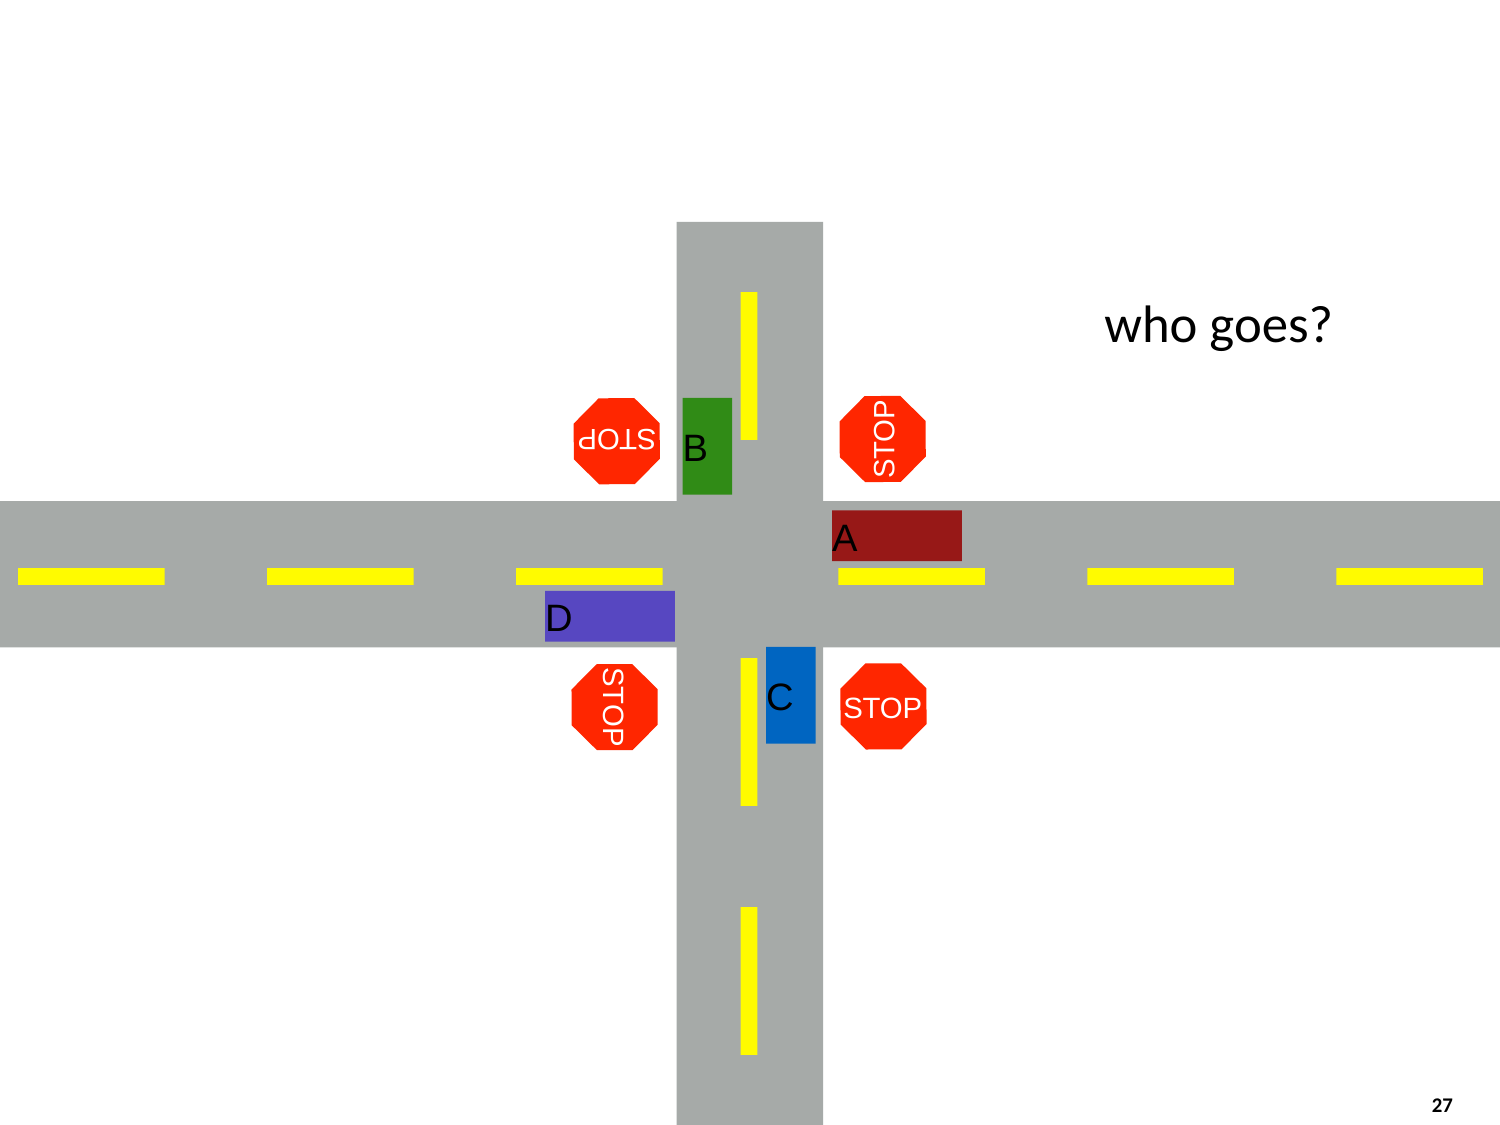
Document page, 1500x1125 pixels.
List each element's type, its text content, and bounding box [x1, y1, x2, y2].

text_box D [545, 590, 675, 642]
text_box B [682, 397, 733, 495]
text_box [740, 907, 758, 1055]
text_box C [766, 646, 816, 744]
text_box [740, 658, 758, 806]
text_box [1336, 568, 1483, 585]
text_box [267, 568, 414, 585]
text_box [824, 501, 1500, 648]
text_box [0, 501, 676, 648]
text_box [18, 568, 165, 585]
text_box A [832, 510, 962, 562]
text_box [838, 568, 985, 585]
text_box [740, 292, 758, 440]
text_box who goes? [1098, 283, 1340, 359]
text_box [534, 660, 662, 754]
text_box [516, 568, 663, 585]
text_box [676, 221, 824, 1125]
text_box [835, 392, 963, 486]
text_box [820, 676, 947, 770]
picture [853, 663, 914, 676]
text_box [1087, 568, 1234, 585]
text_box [553, 377, 681, 472]
picture [586, 472, 647, 485]
